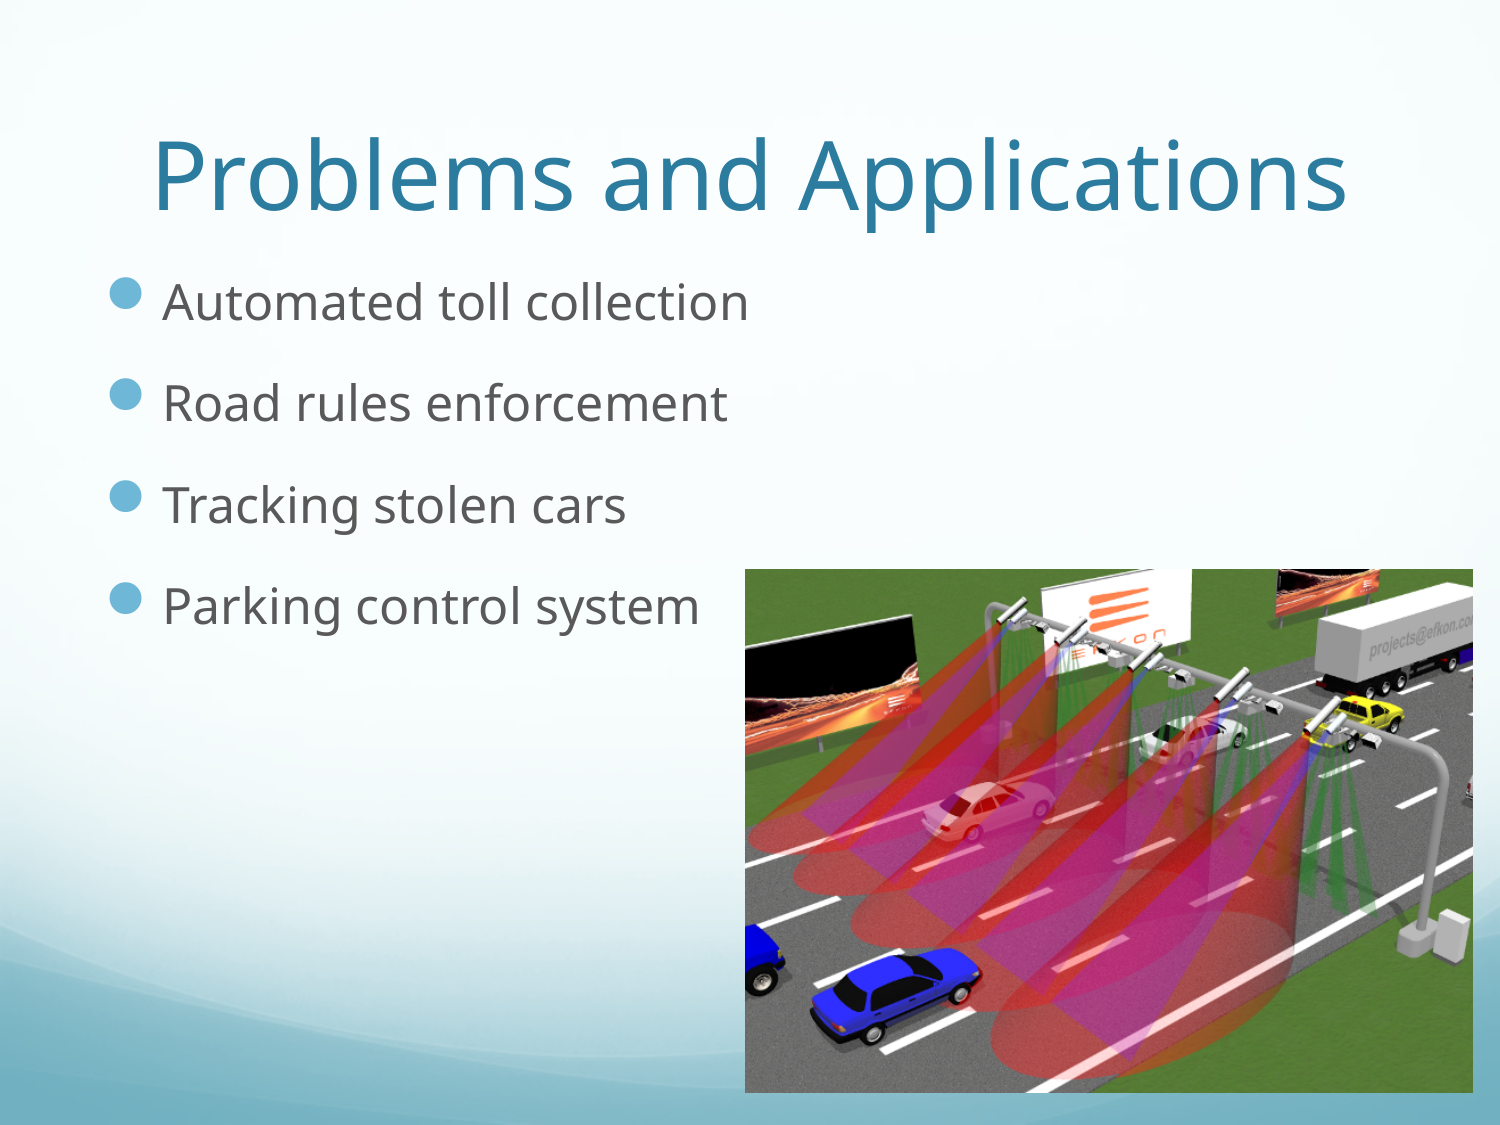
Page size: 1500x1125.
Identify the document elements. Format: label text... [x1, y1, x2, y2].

picture [744, 568, 1474, 1093]
list Automated toll collection Road rules enforcement Tracking stolen cars Parking control system [90, 262, 1410, 975]
title Problems and Applications [90, 17, 1410, 237]
